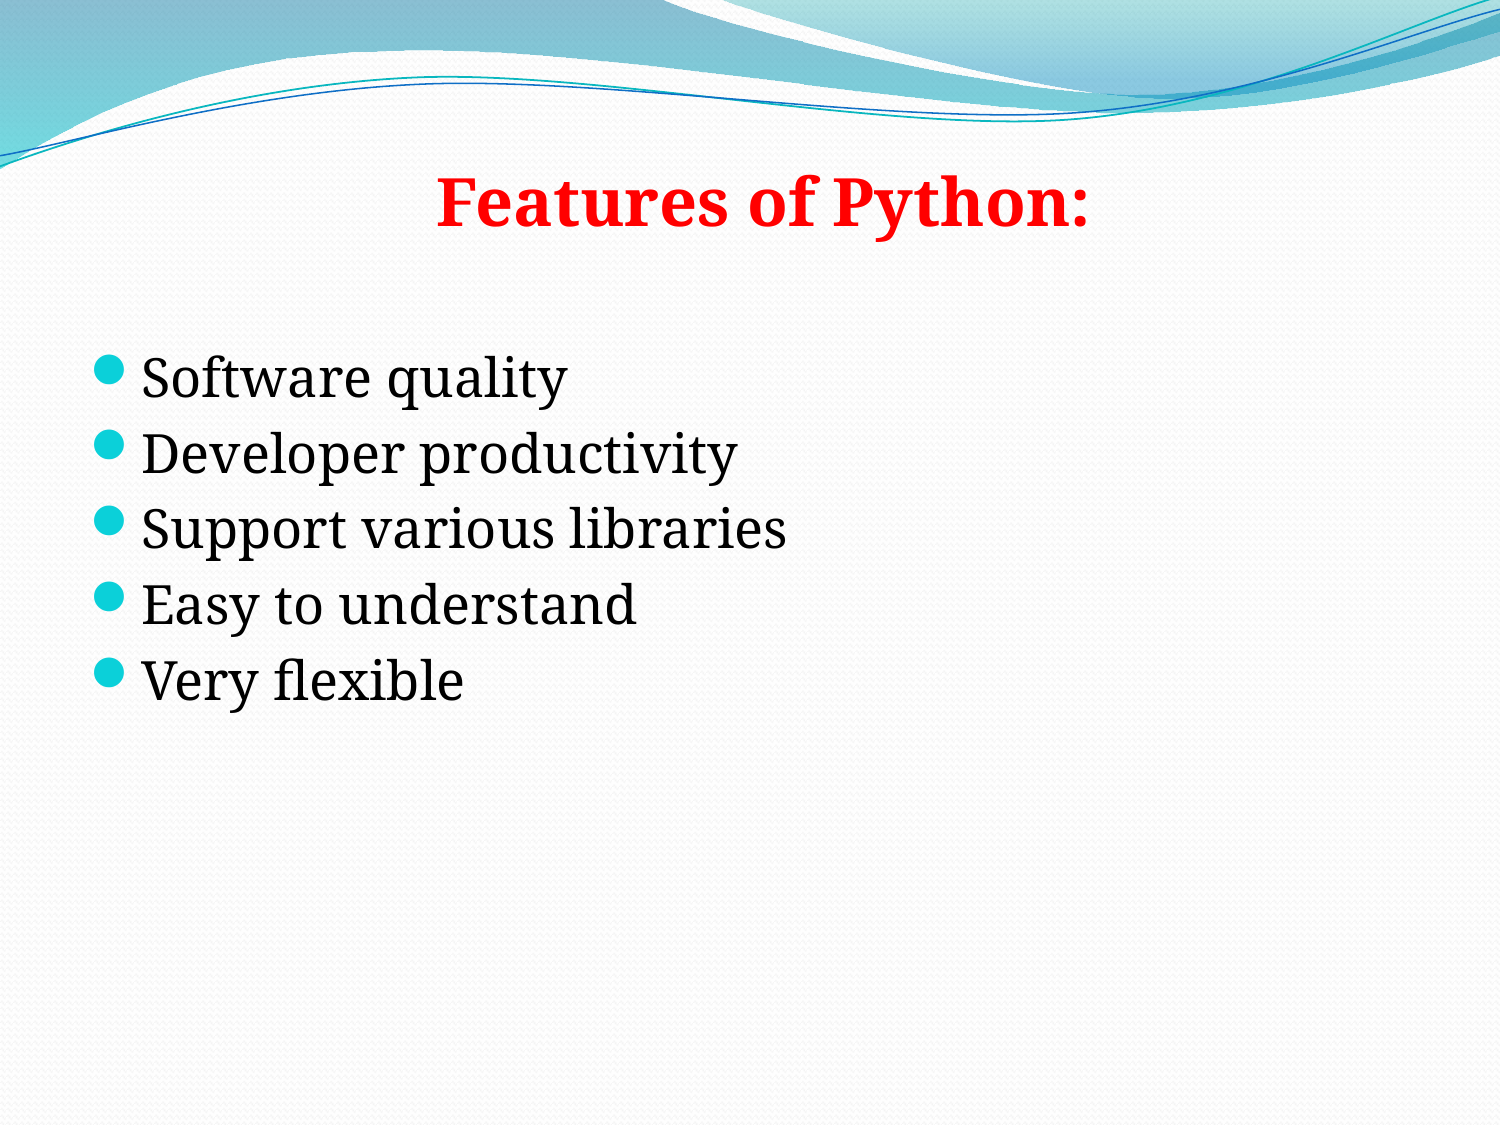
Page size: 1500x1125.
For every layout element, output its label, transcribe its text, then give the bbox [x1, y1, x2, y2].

list Features of Python: Software quality Developer productivity Support various libraries Easy to understand Very flexible [75, 58, 1454, 1079]
